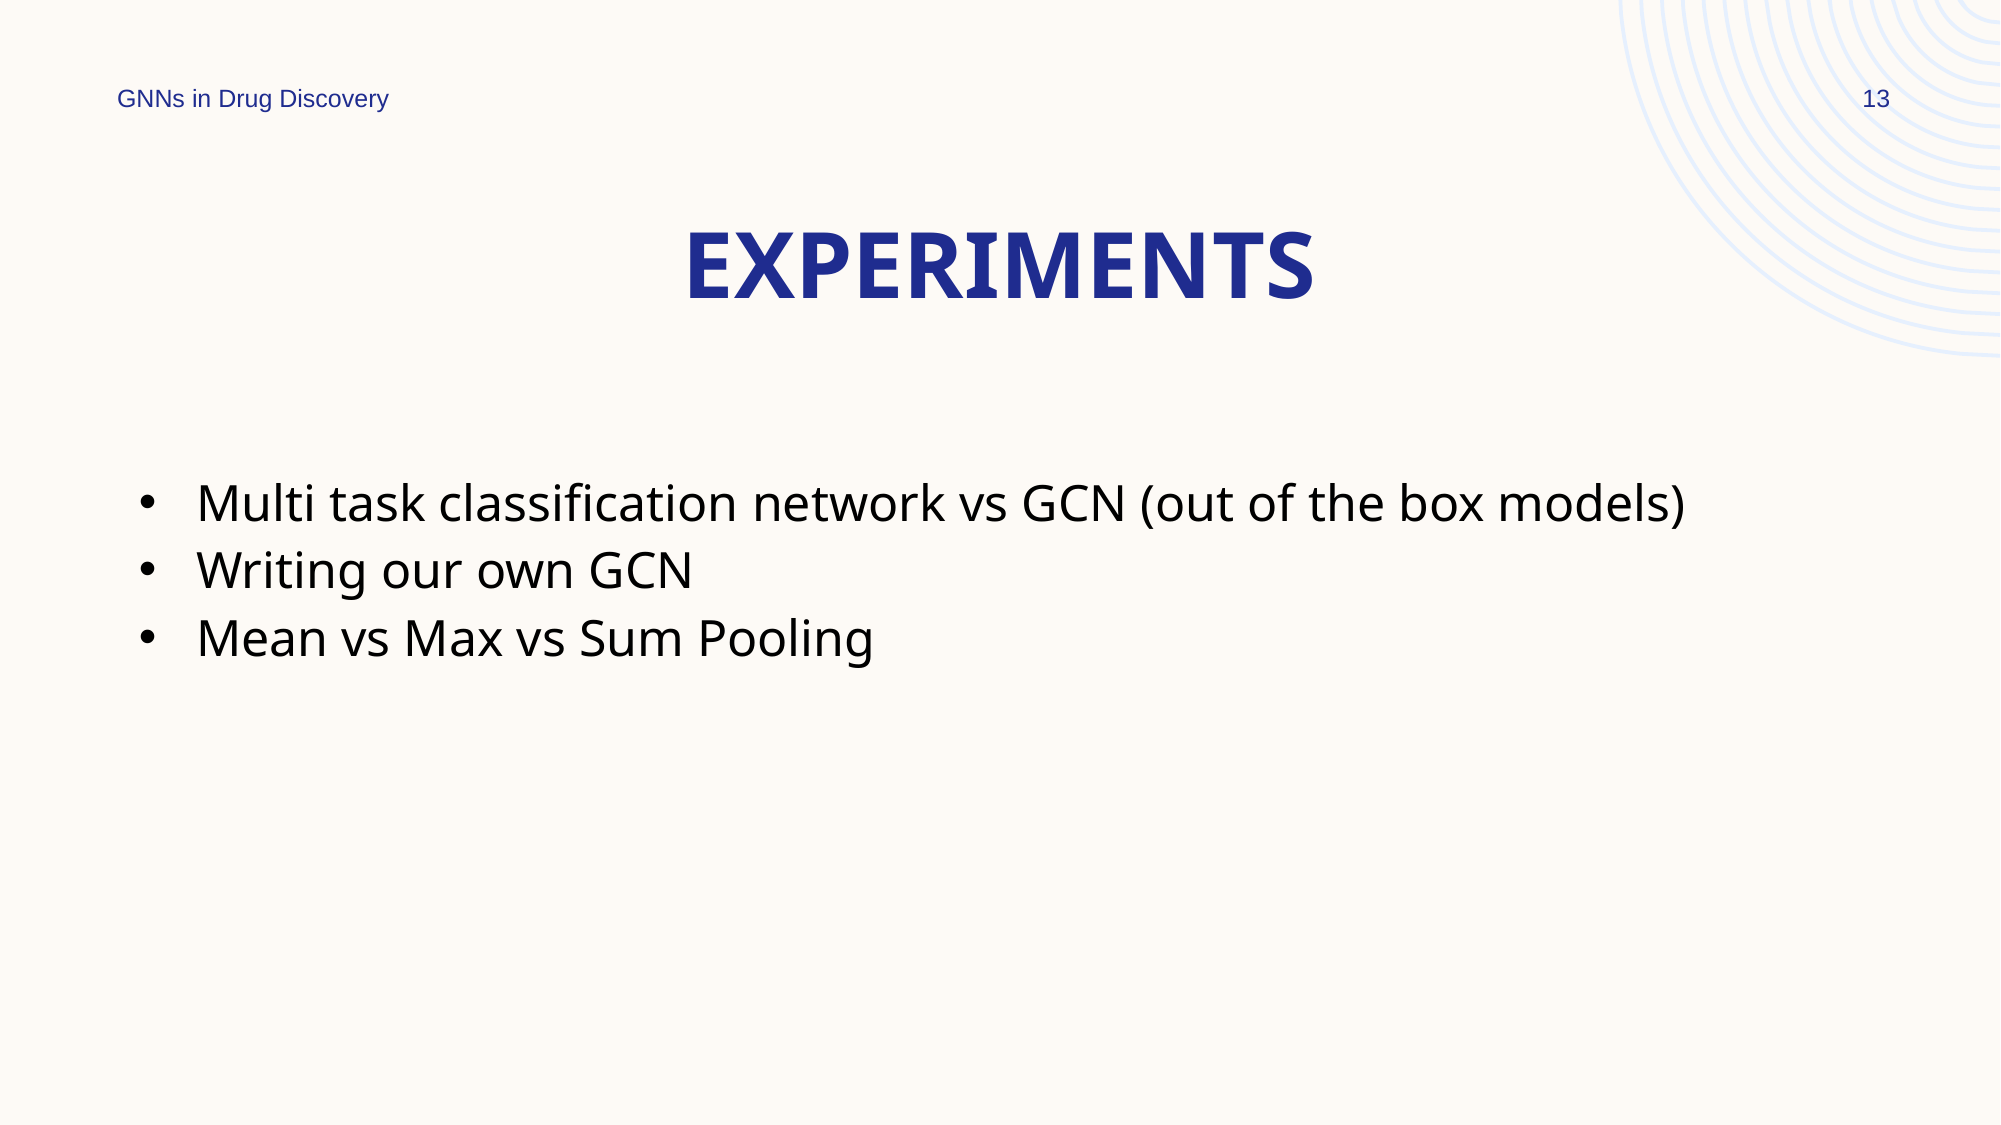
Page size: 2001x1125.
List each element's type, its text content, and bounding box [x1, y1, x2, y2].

title Experiments [124, 199, 1875, 326]
slide_number 13 [1795, 75, 1958, 120]
footer GNNs in Drug Discovery [101, 75, 627, 120]
list Multi task classification network vs GCN (out of the box models) Writing our own GCN Mean vs Max vs Sum Pooling [124, 463, 1876, 929]
